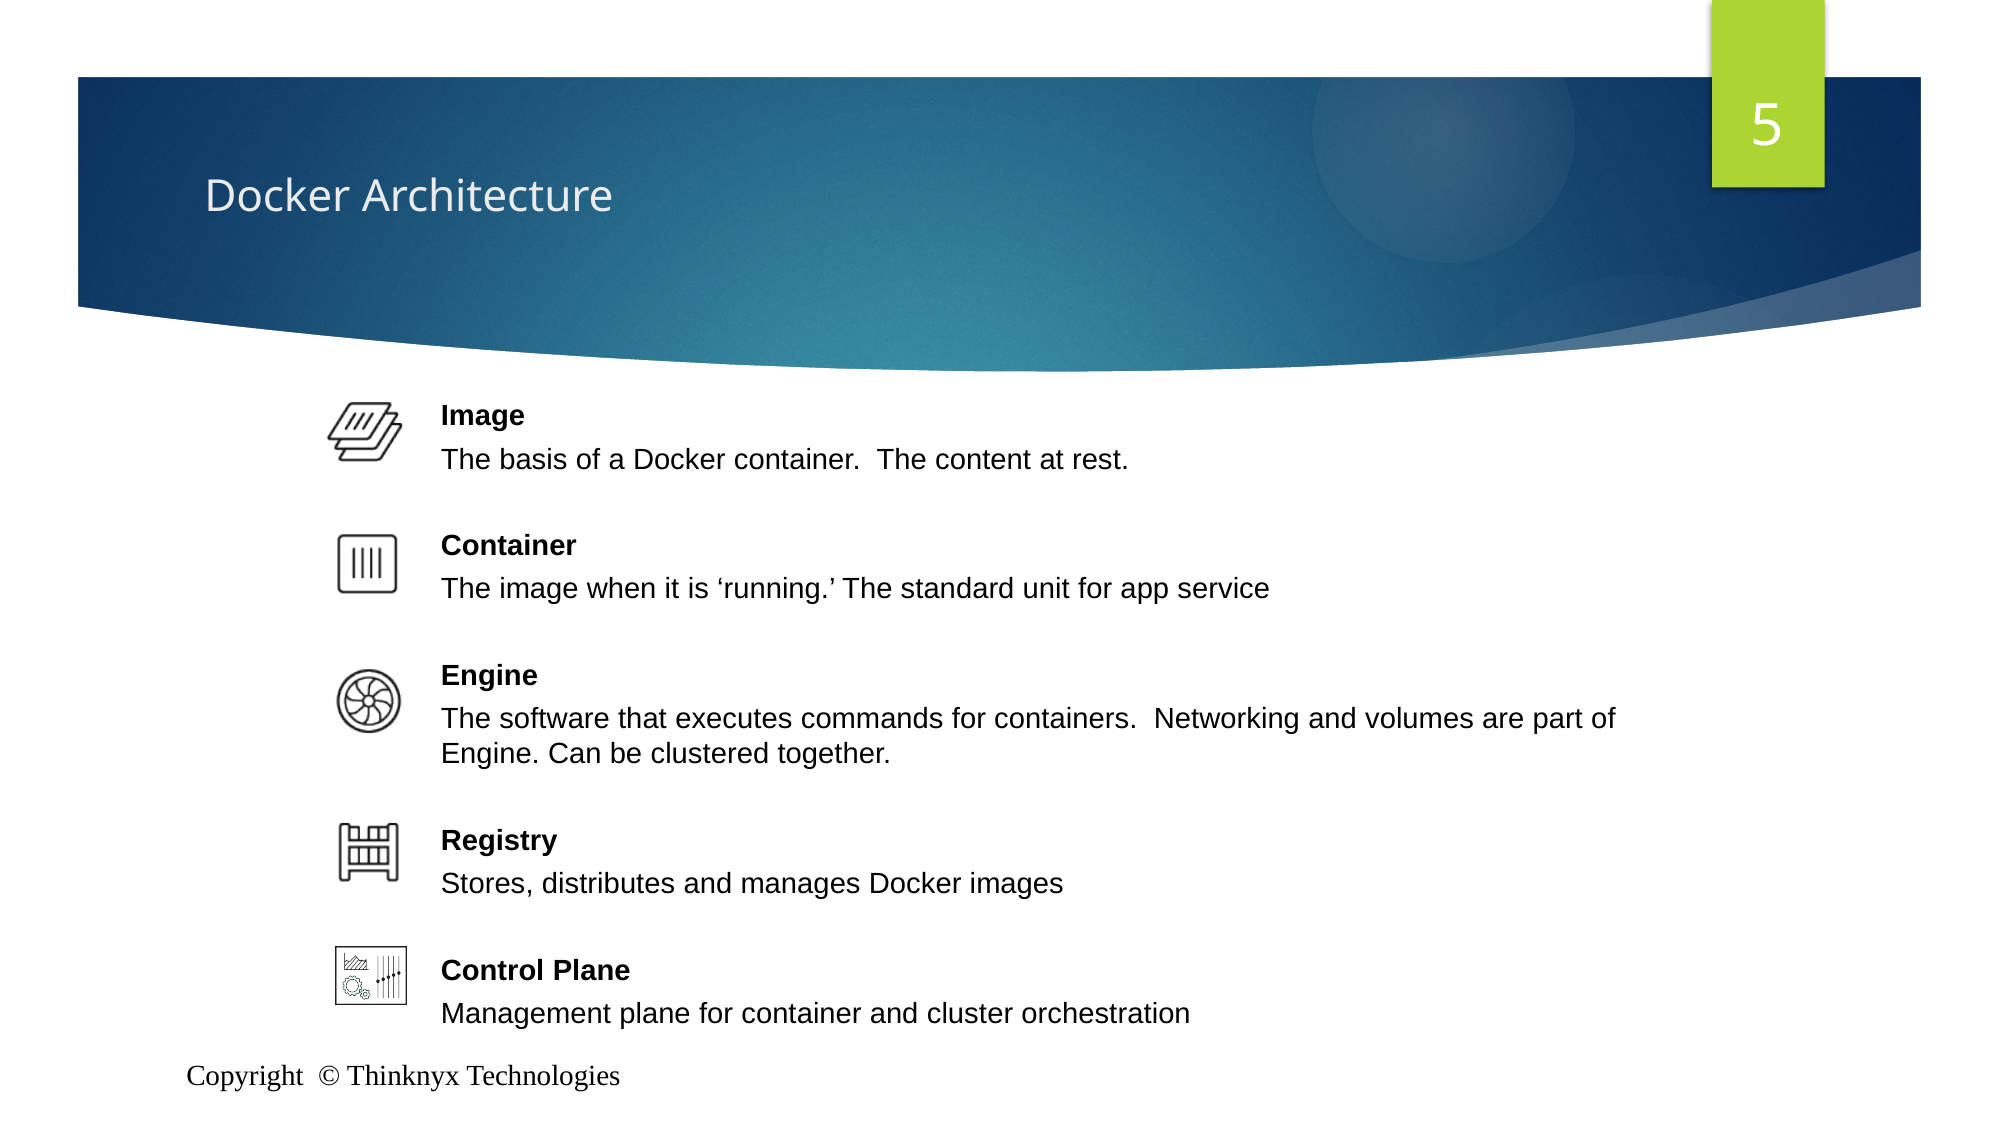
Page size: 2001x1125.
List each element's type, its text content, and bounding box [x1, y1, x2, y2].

picture [315, 511, 420, 616]
slide_number 5 [1698, 48, 1836, 175]
text_box Image The basis of a Docker container. The content at rest. Container The image when it is ‘running.’ The standard unit for app service Engine The software that executes commands for containers. Networking and volumes are part of Engine. Can be clustered together. Registry Stores, distributes and manages Docker images Control Plane Management plane for container and cluster orchestration [425, 381, 1718, 1040]
picture [335, 946, 408, 1006]
picture [312, 381, 417, 486]
picture [315, 798, 420, 903]
title Docker Architecture [189, 159, 1627, 276]
footer Copyright © Thinknyx Technologies [86, 1048, 720, 1099]
picture [312, 644, 427, 759]
